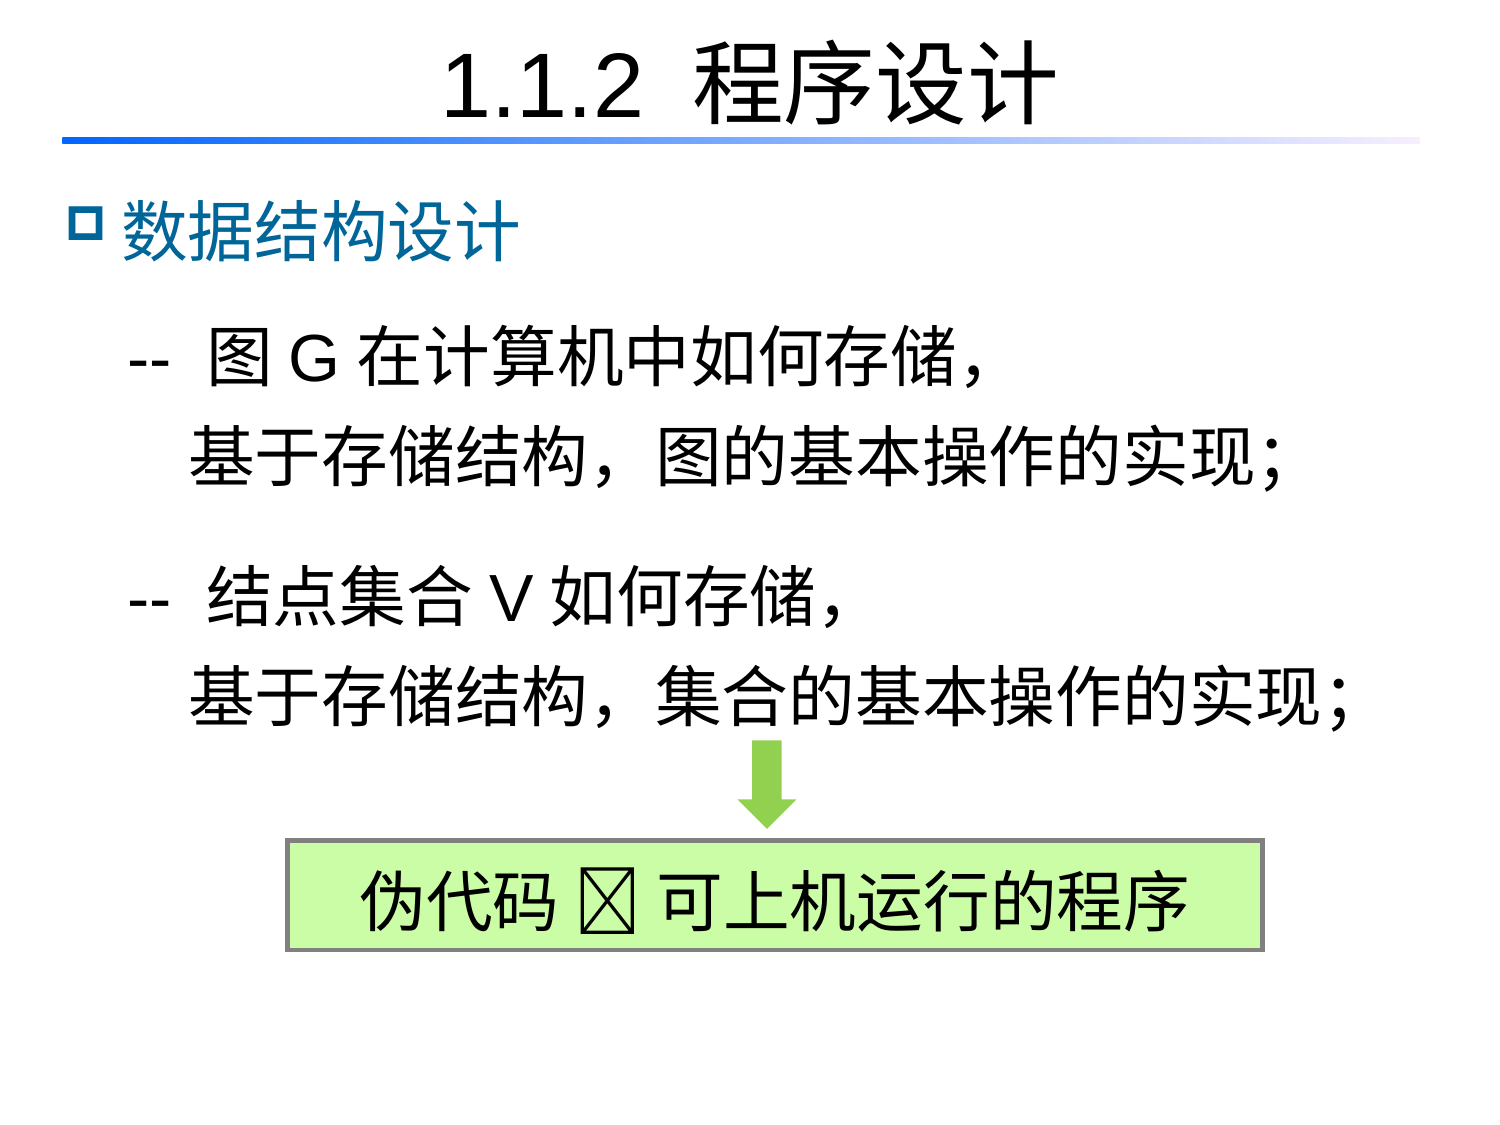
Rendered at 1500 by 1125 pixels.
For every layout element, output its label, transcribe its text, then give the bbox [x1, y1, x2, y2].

text_box [62, 137, 1421, 144]
text_box 数据结构设计 [50, 149, 763, 275]
text_box -- 图G在计算机中如何存储， 基于存储结构，图的基本操作的实现； [112, 287, 1500, 525]
text_box -- 结点集合V如何存储， 基于存储结构，集合的基本操作的实现； [112, 527, 1500, 766]
title 1.1.2 程序设计 [74, 0, 1426, 176]
text_box [737, 740, 797, 829]
text_box 伪代码  可上机运行的程序 [287, 840, 1263, 950]
